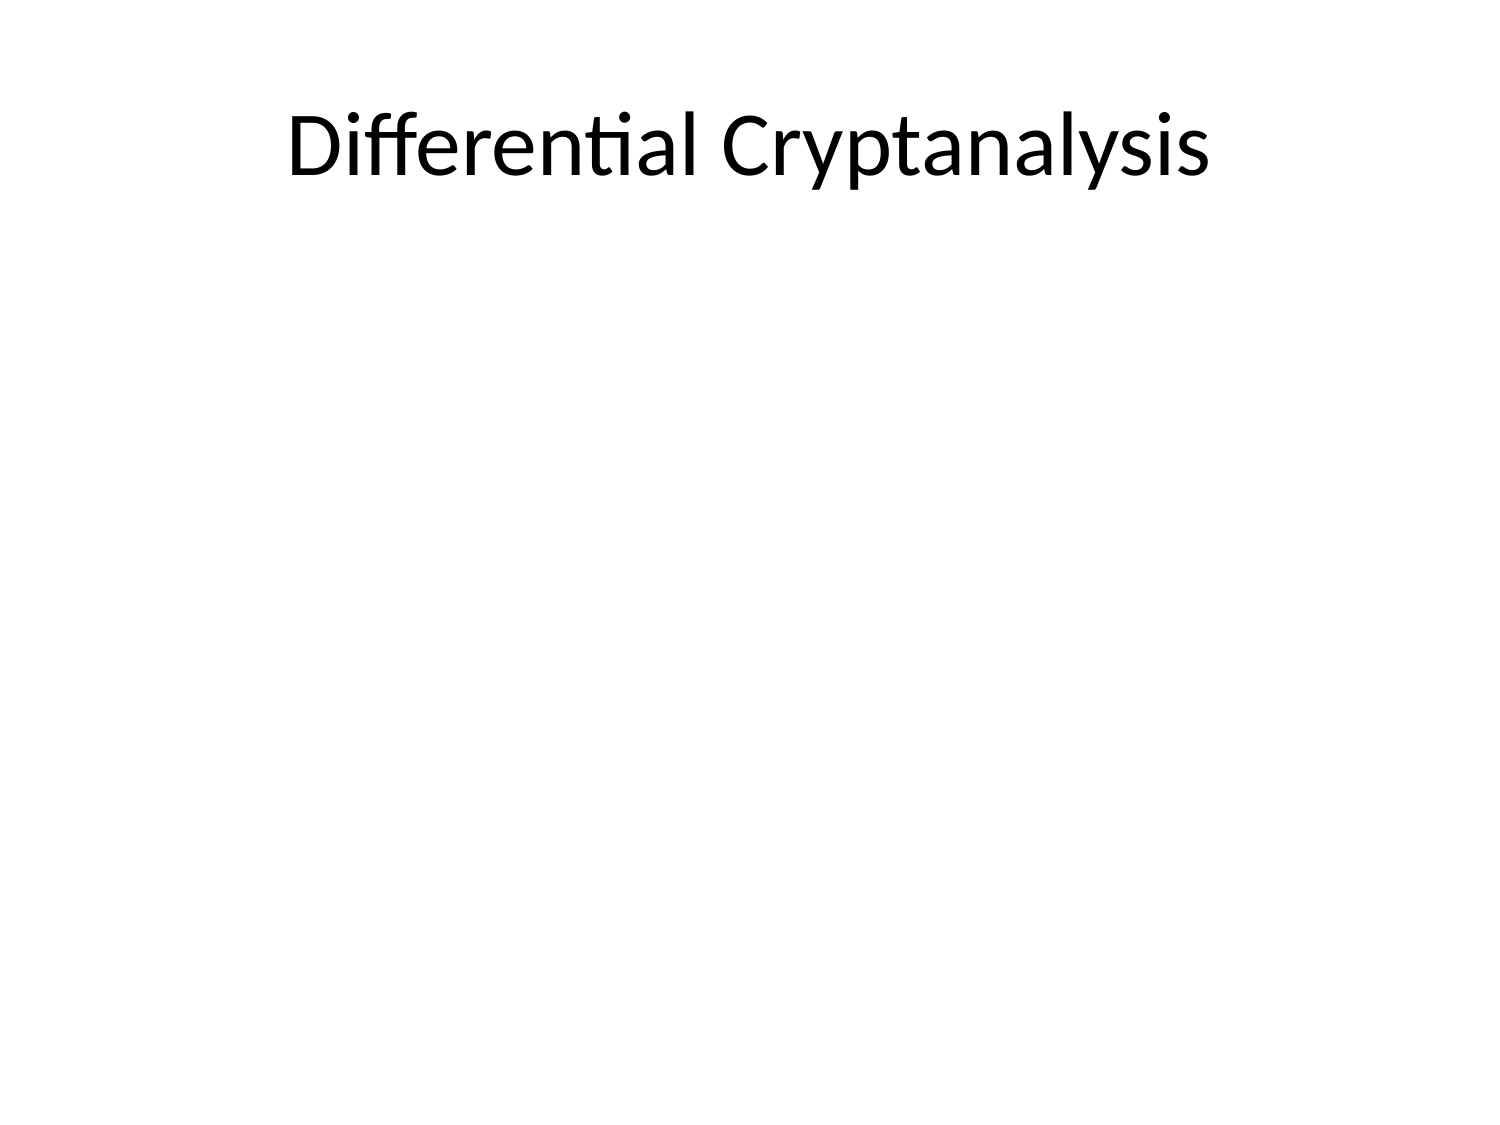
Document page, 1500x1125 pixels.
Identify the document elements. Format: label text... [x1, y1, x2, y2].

title Differential Cryptanalysis [75, 45, 1425, 233]
